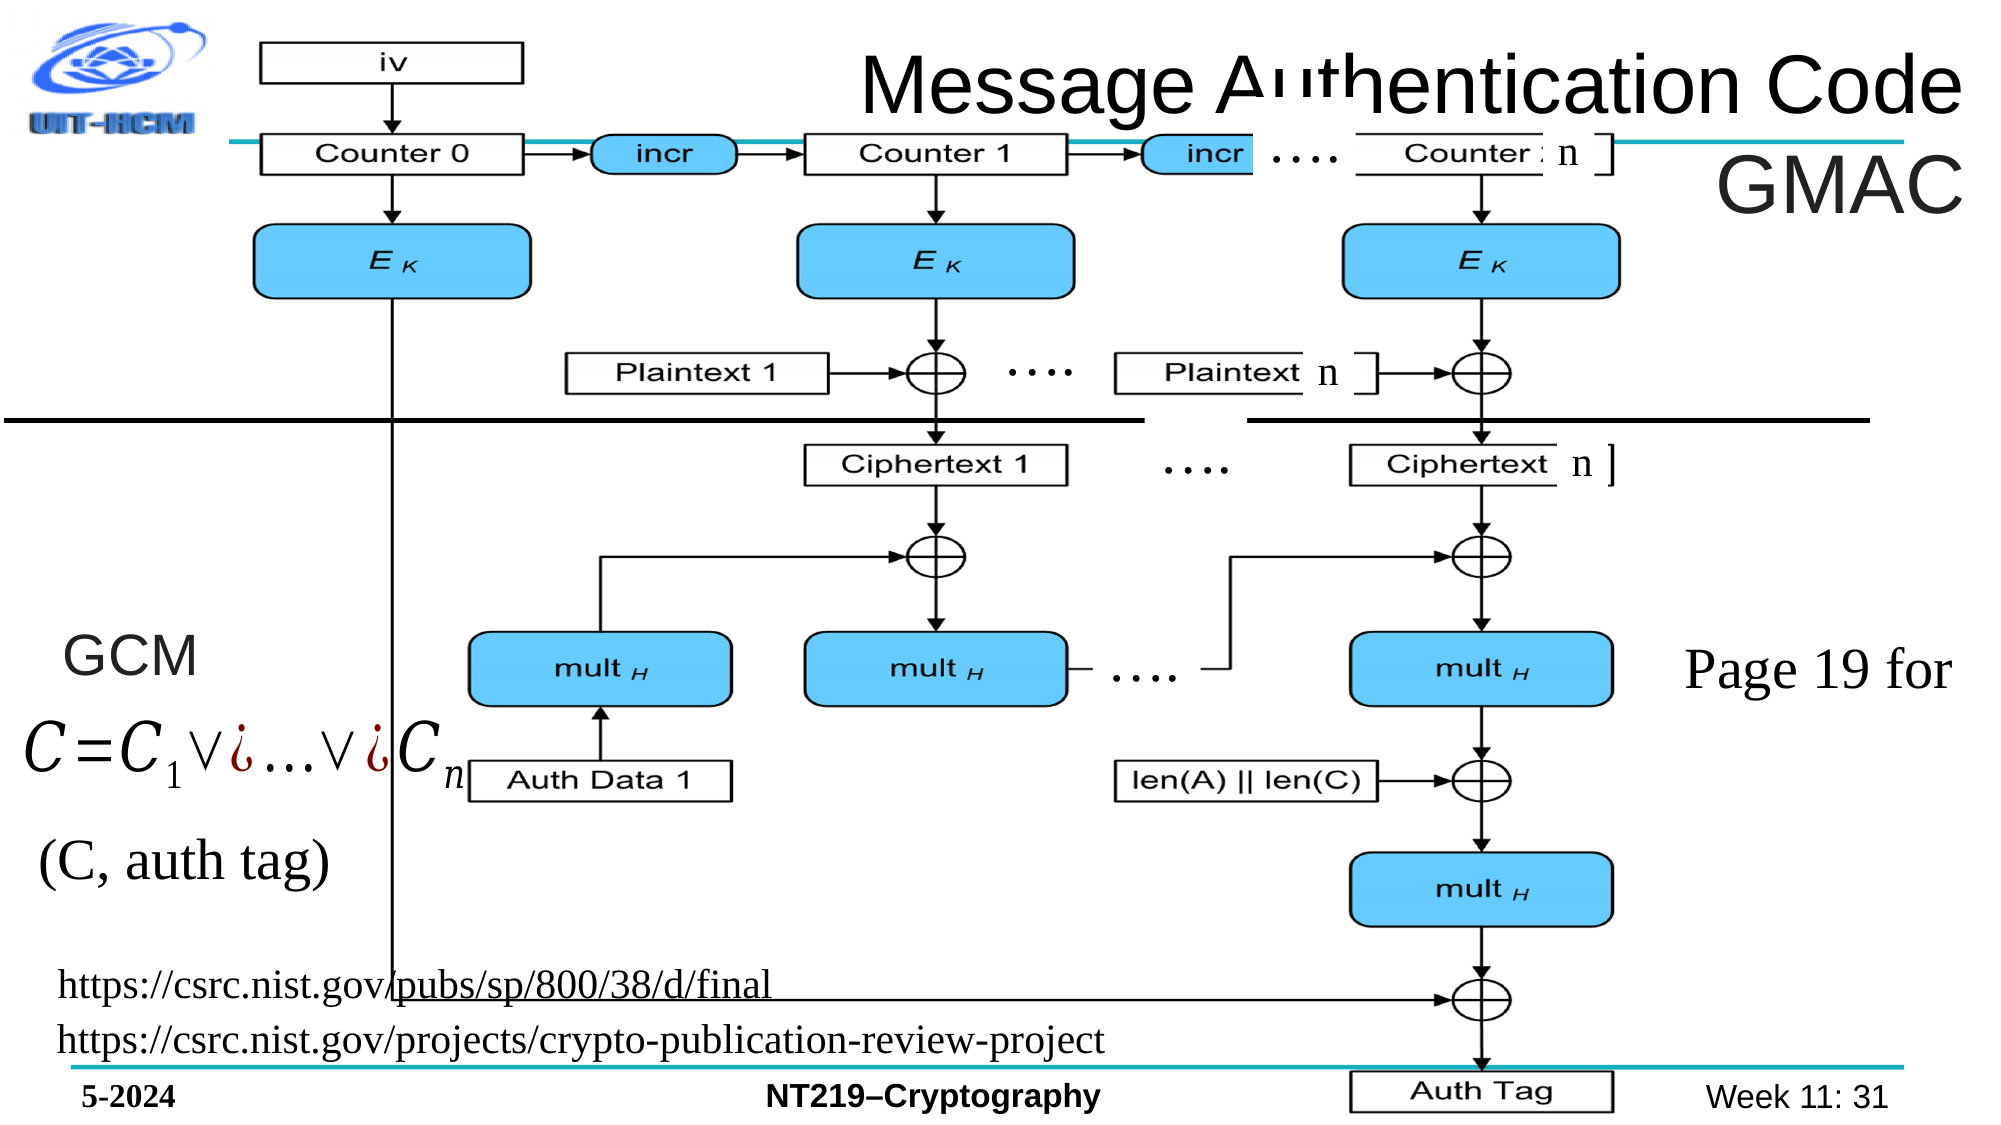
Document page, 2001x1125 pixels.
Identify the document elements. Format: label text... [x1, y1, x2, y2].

picture [231, 422, 1642, 1125]
text_box https://csrc.nist.gov/projects/crypto-publication-review-project [42, 1004, 226, 1070]
picture [7, 9, 229, 146]
text_box (C, auth tag) [23, 813, 226, 899]
picture [231, 27, 1642, 420]
text_box GCM [48, 609, 226, 695]
text_box https://csrc.nist.gov/pubs/sp/800/38/d/final [42, 949, 226, 1004]
title Message Authentication Code GMAC [1646, 115, 1981, 246]
